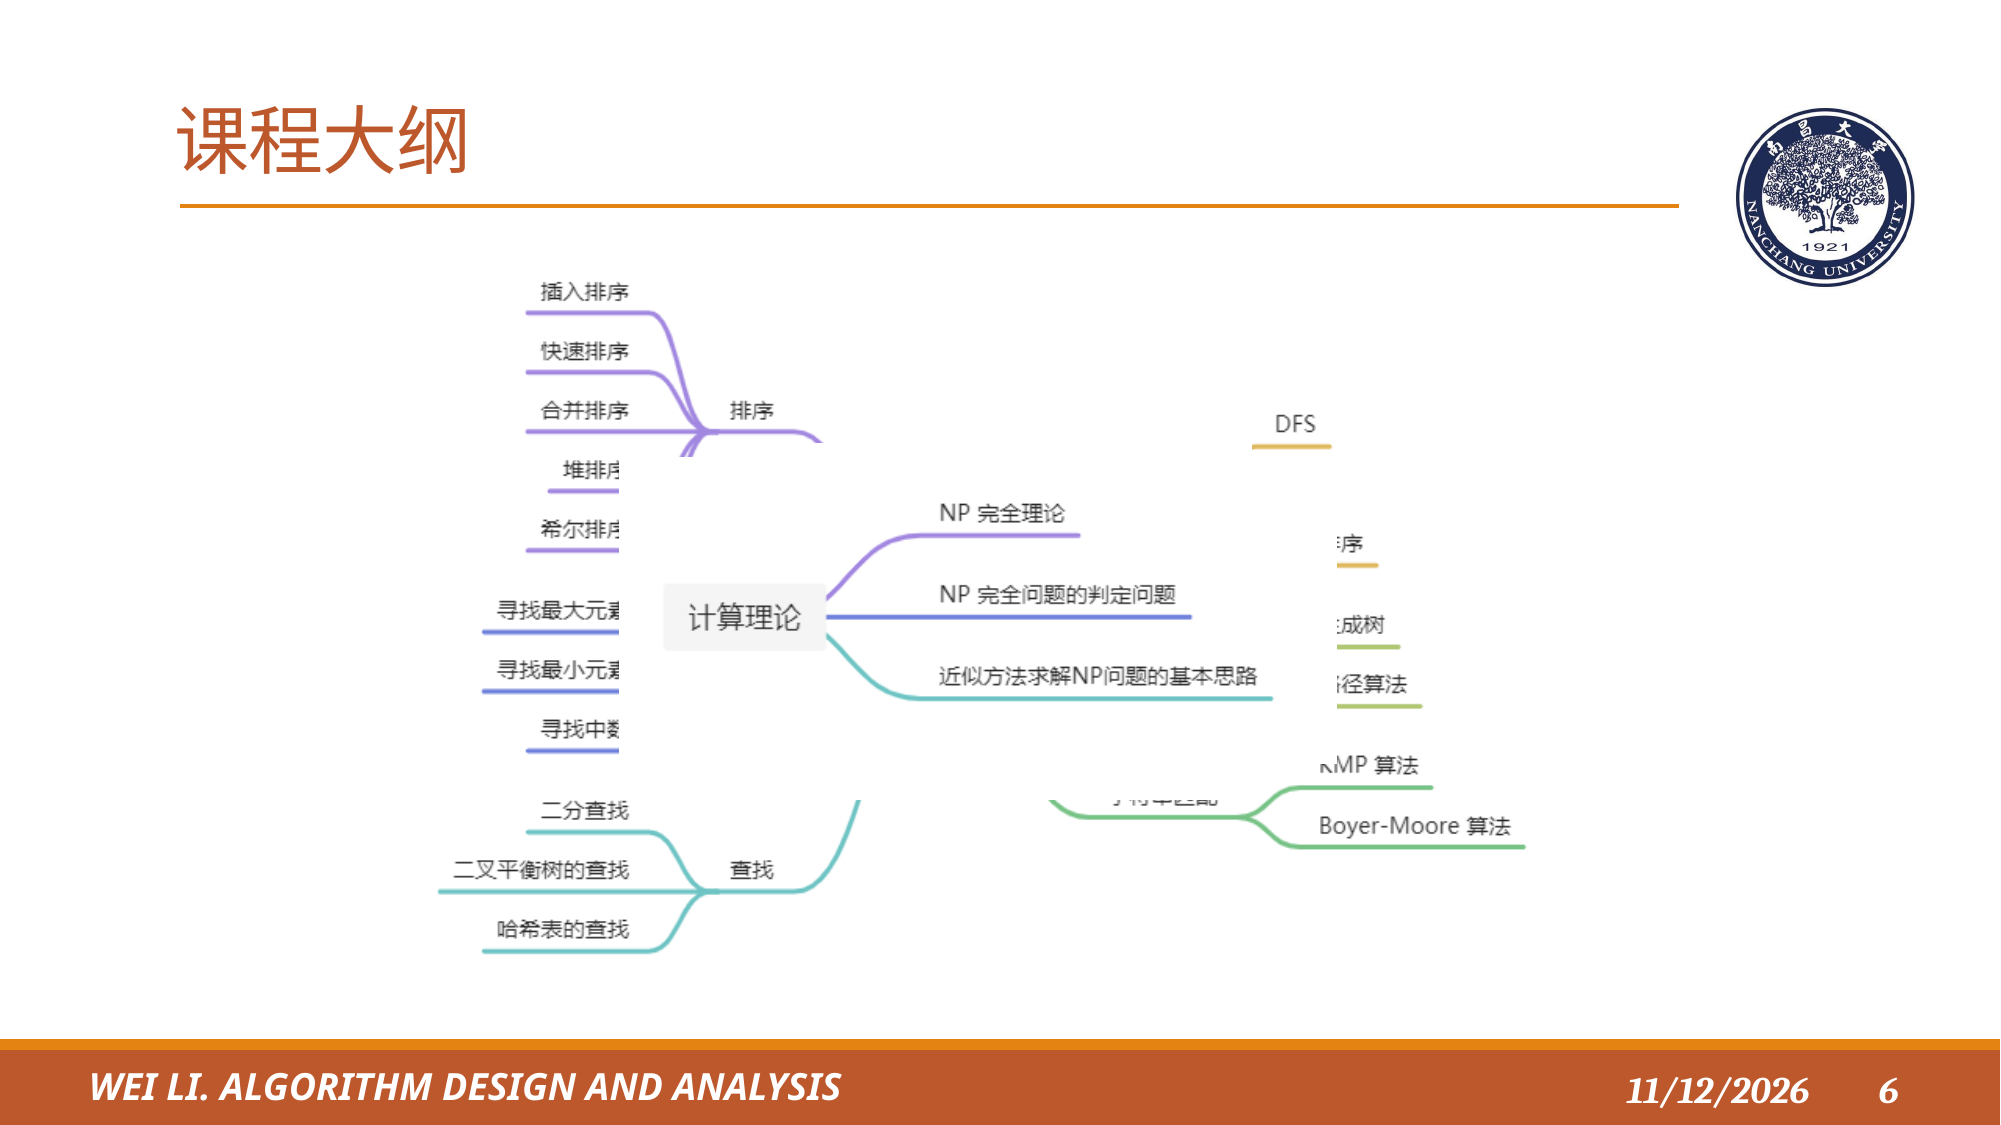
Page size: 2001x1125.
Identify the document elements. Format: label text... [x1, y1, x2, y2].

picture [422, 272, 1577, 971]
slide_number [1604, 1051, 1833, 1125]
title 课程大纲 [159, 47, 1830, 192]
footer Wei li. ALGORITHM DESIGN AND ANALYSIS [2, 1051, 929, 1125]
picture [1679, 72, 1988, 311]
slide_number 6 [1832, 1052, 1946, 1125]
